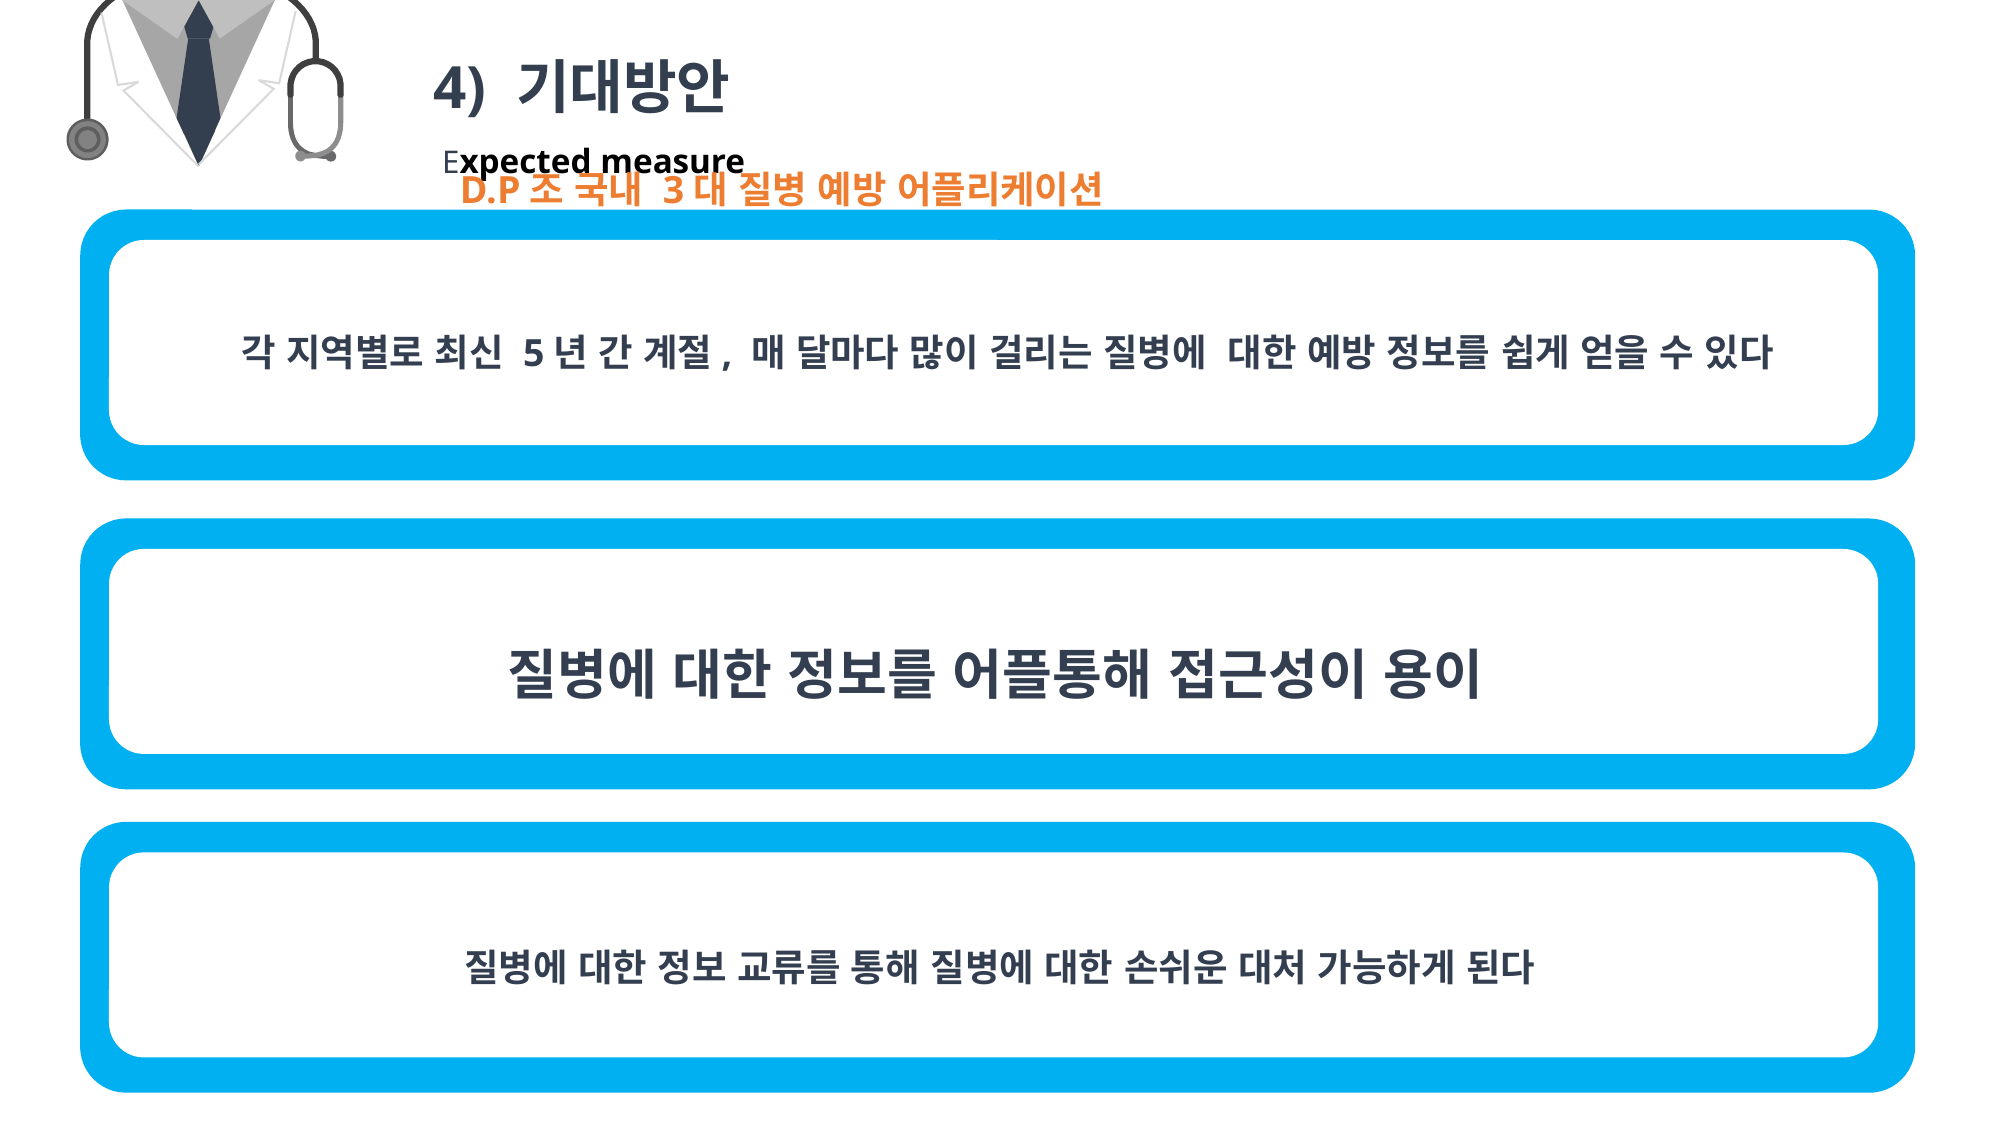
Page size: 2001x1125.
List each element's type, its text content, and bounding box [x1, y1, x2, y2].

text_box 질병에 대한 정보를 어플통해 접근성이 용이 [130, 600, 1878, 713]
text_box [108, 548, 1879, 754]
text_box [108, 239, 1879, 446]
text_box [66, 0, 344, 167]
text_box 각 지역별로 최신 5년 간 계절, 매 달마다 많이 걸리는 질병에 대한 예방 정보를 쉽게 얻을 수 있다 [148, 299, 1878, 382]
text_box 4) 기대방안 Expected measure [419, 7, 1424, 188]
text_box [80, 821, 1916, 1093]
text_box [80, 518, 1916, 790]
text_box 질병에 대한 정보 교류를 통해 질병에 대한 손쉬운 대처 가능하게 된다 [135, 914, 1865, 997]
text_box D.P조 국내 3대 질병 예방 어플리케이션 [445, 159, 1120, 219]
text_box [80, 209, 1916, 481]
text_box [108, 852, 1879, 1058]
